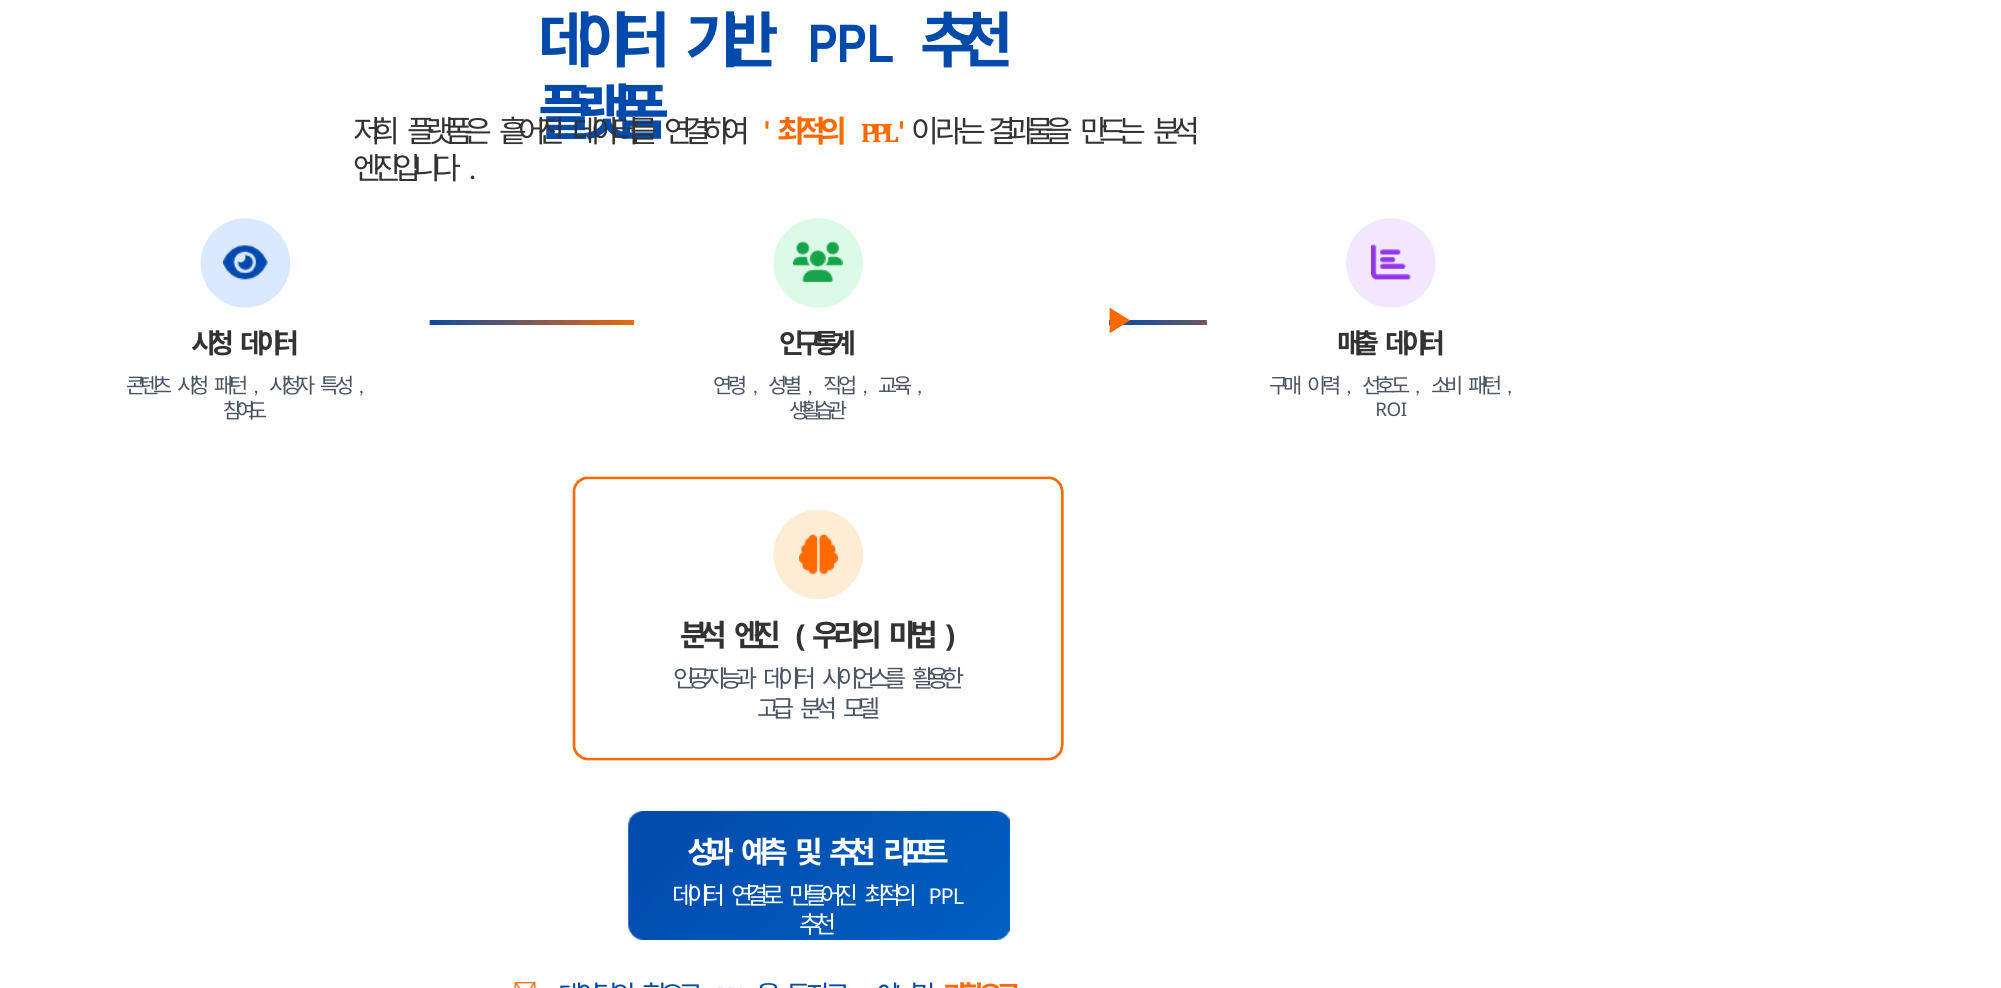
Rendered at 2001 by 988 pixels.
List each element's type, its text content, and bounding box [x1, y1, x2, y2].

title 데이터 기반 PPL 추천 플랫폼 [536, 0, 1101, 110]
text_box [1109, 240, 1576, 474]
text_box 저희 플랫폼은 흩어진 데이터를 연결하여 '최적의 PPL'이라는 결과물을 만드는 분석 엔진입니다. [351, 110, 1286, 186]
picture [627, 811, 1011, 940]
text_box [572, 523, 1064, 809]
text_box  데이터의 힘으로 PPL을 투자로, 아니라 과학으로 만들어갑니다. [509, 976, 1128, 988]
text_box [61, 240, 631, 474]
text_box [633, 240, 1003, 474]
